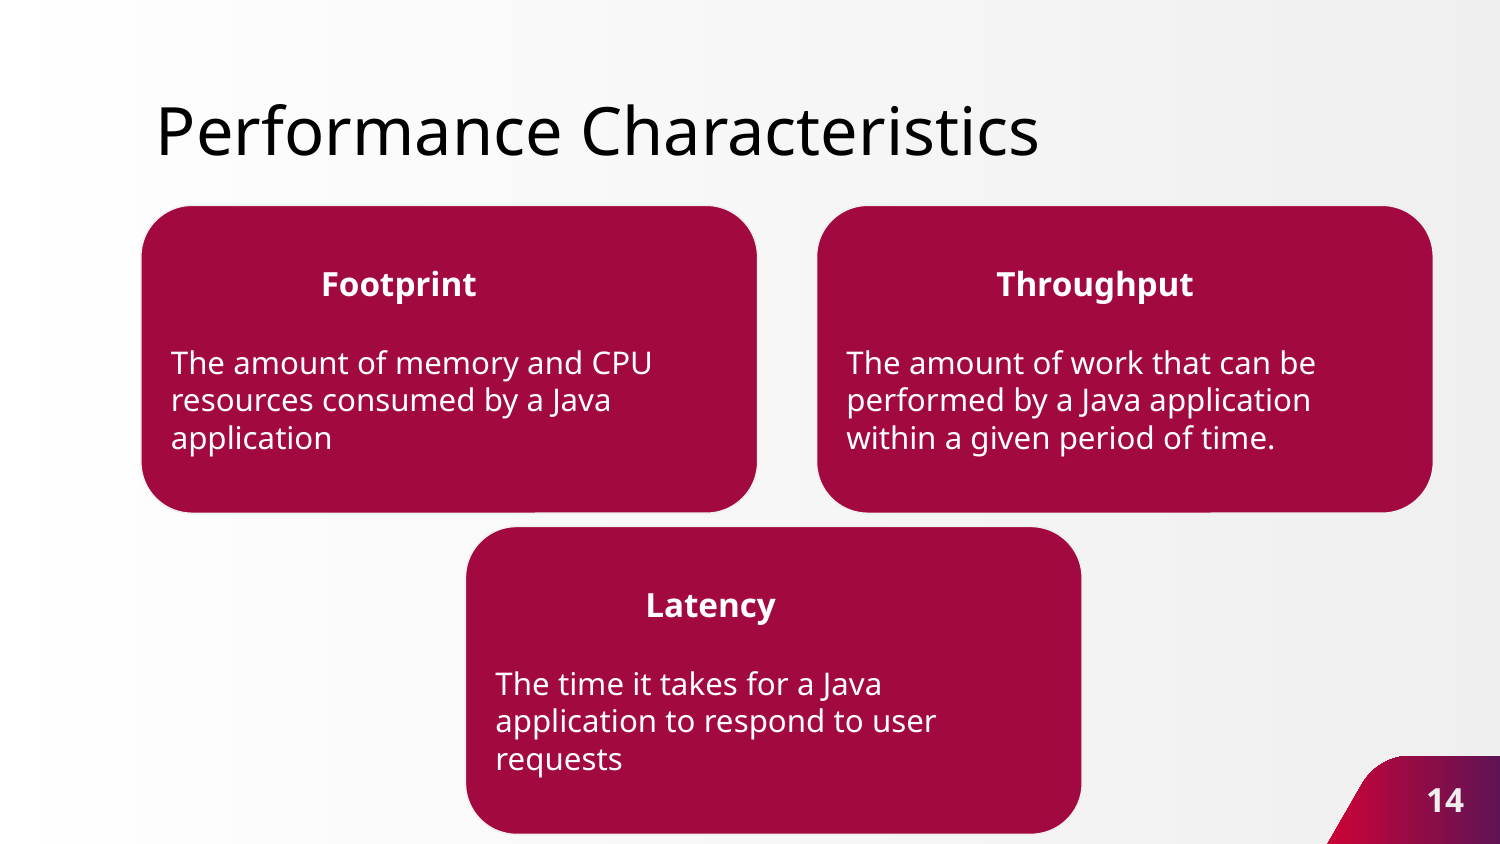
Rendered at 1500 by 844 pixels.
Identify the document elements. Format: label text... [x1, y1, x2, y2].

slide_number 14 [1389, 755, 1500, 844]
text_box Throughput The amount of work that can be performed by a Java application within a given period of time. [816, 205, 1434, 514]
title Performance Characteristics [140, 84, 1407, 173]
text_box Footprint The amount of memory and CPU resources consumed by a Java application [140, 205, 758, 514]
text_box Latency The time it takes for a Java application to respond to user requests [465, 526, 1083, 835]
